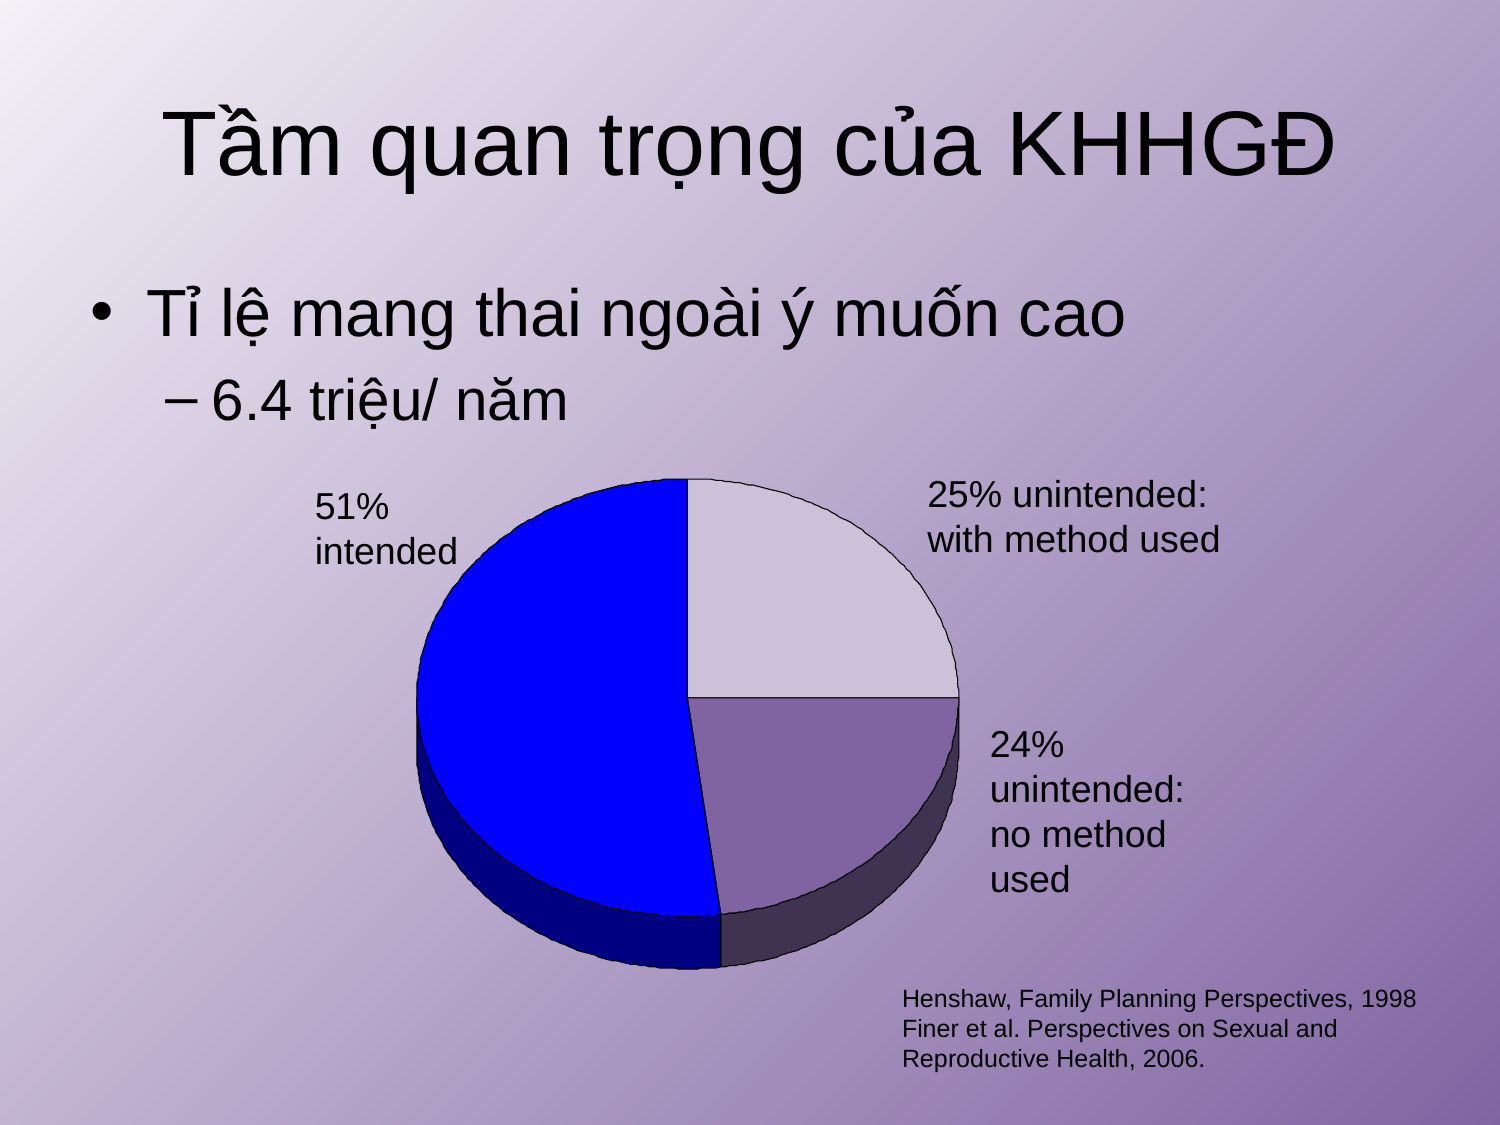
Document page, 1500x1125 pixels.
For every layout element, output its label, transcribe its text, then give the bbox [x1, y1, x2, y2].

text_box 51% intended [300, 474, 372, 580]
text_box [377, 412, 966, 992]
title Tầm quan trọng của KHHGĐ [75, 45, 1425, 233]
text_box Henshaw, Family Planning Perspectives, 1998 Finer et al. Perspectives on Sexual and Reproductive Health, 2006. [887, 975, 1500, 1080]
text_box 25% unintended: with method used [969, 462, 1244, 568]
text_box 24% unintended: no method used [975, 712, 1225, 908]
list Tỉ lệ mang thai ngoài ý muốn cao 6.4 triệu/ năm [75, 262, 1425, 1005]
